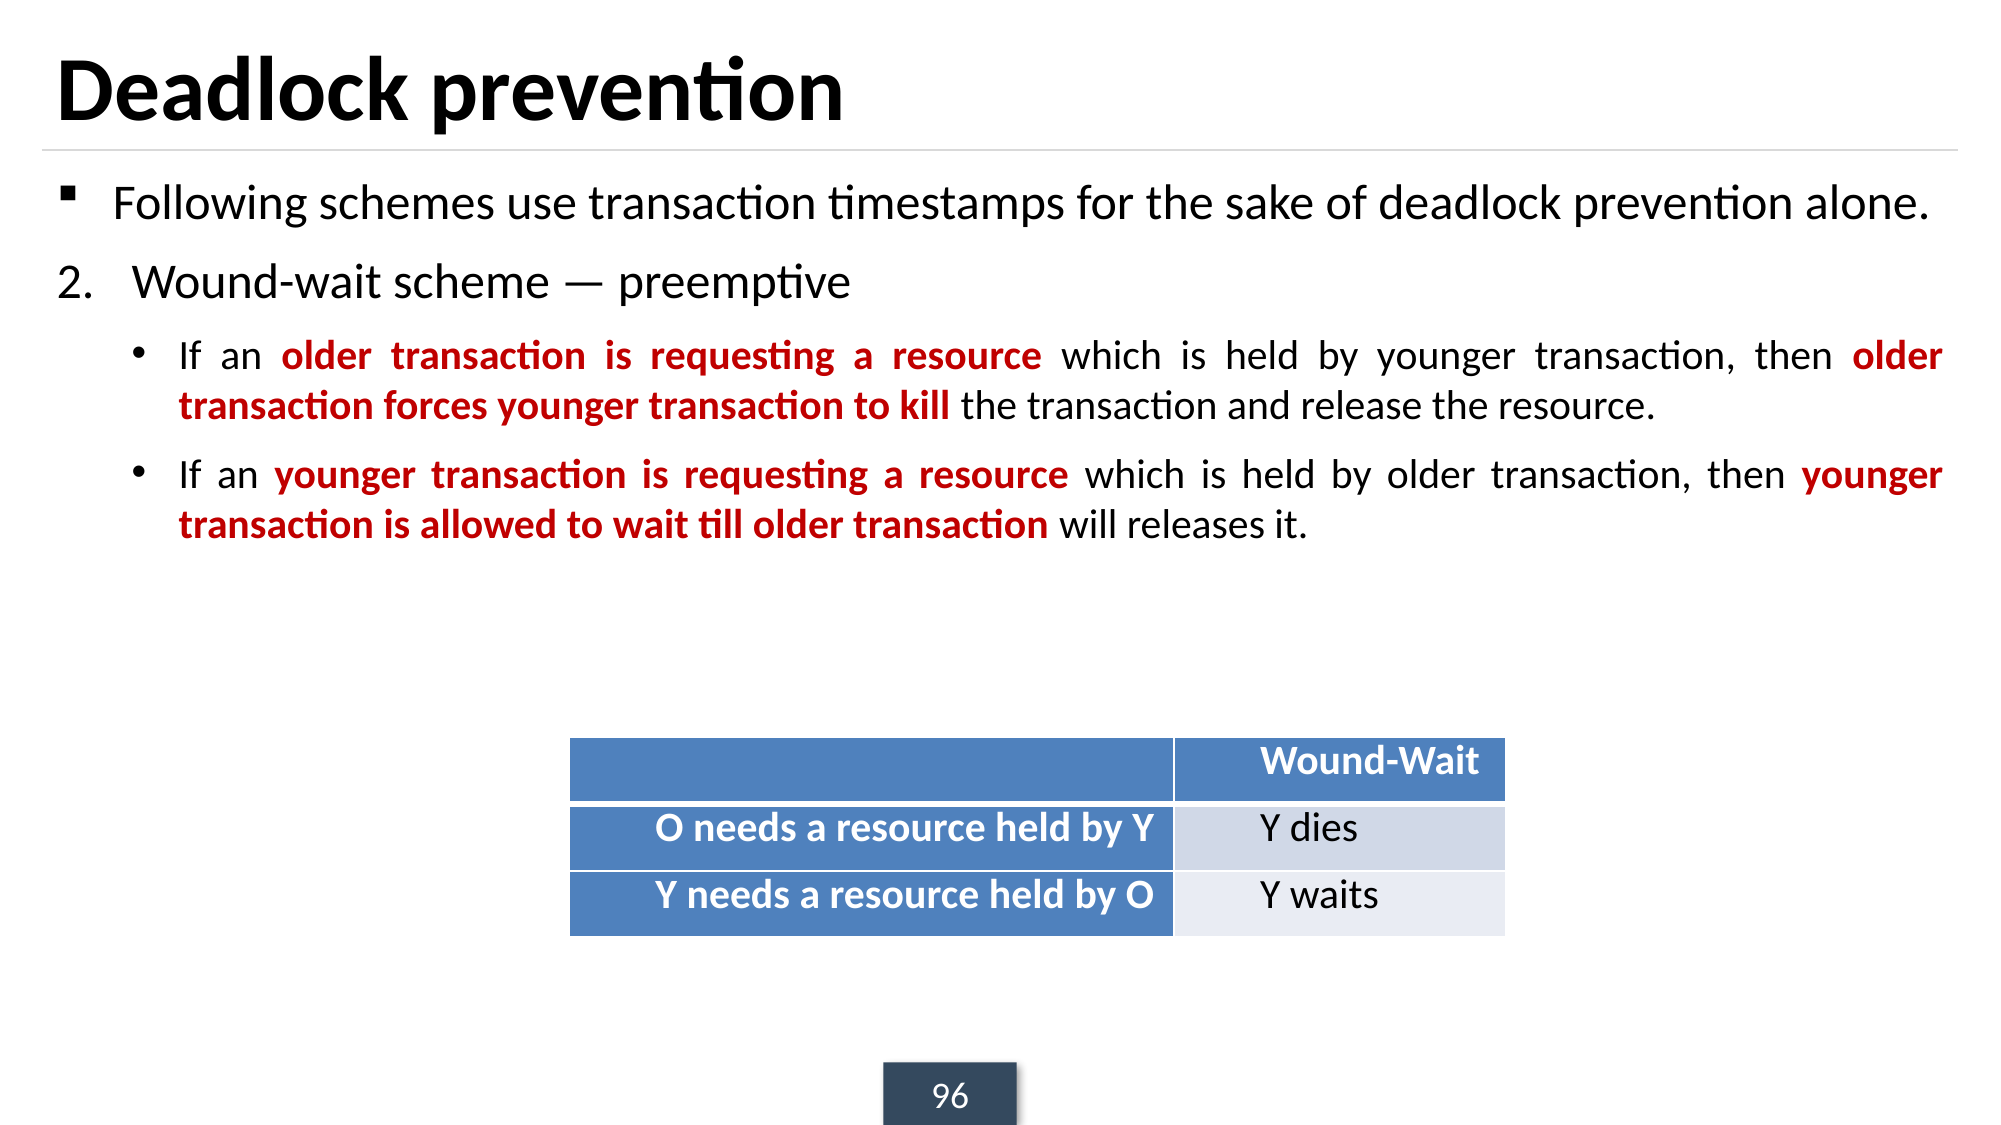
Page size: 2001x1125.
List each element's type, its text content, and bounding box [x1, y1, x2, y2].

table_cell Y waits [1175, 872, 1505, 936]
table_header [570, 738, 1173, 801]
table_cell Y dies [1175, 807, 1505, 870]
table_header Wound-Wait [1175, 738, 1505, 801]
table_cell Y needs a resource held by O [570, 872, 1173, 936]
list Following schemes use transaction timestamps for the sake of deadlock prevention alone. Wound-wait scheme — preemptive If an older transaction is requesting a resource which is held by younger transaction, then older transaction forces younger transaction to kill the transaction and release the resource. If an younger transaction is requesting a resource which is held by older transaction, then younger transaction is allowed to wait till older transaction will releases it. [41, 162, 1959, 1038]
title Deadlock prevention [41, 17, 1959, 150]
table_cell O needs a resource held by Y [570, 807, 1173, 870]
